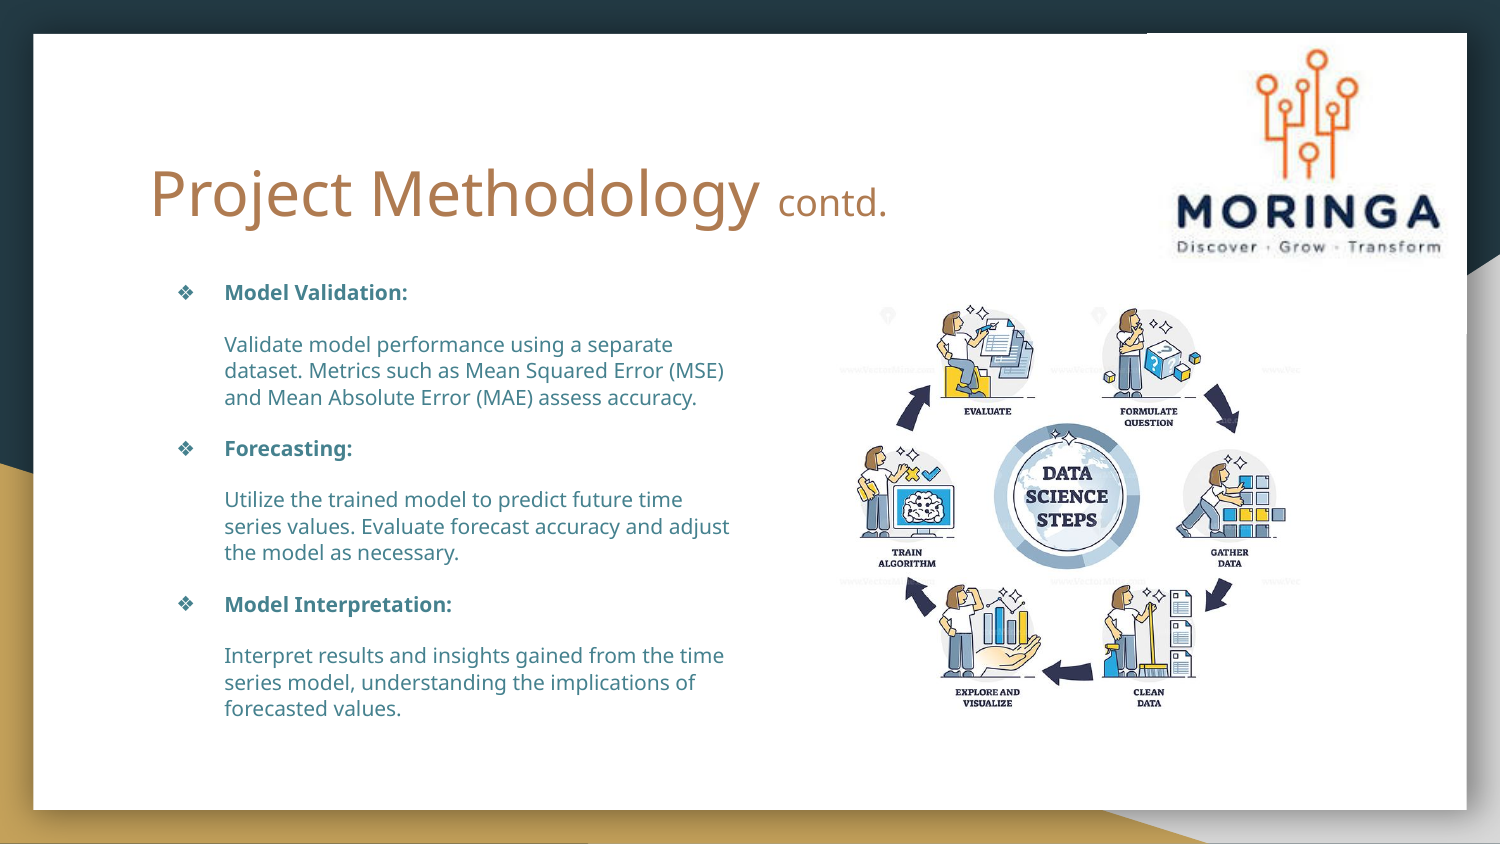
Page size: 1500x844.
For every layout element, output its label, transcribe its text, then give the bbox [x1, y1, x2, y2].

picture [835, 33, 1467, 729]
list Model Validation: Validate model performance using a separate dataset. Metrics such as Mean Squared Error (MSE) and Mean Absolute Error (MAE) assess accuracy. Forecasting: Utilize the trained model to predict future time series values. Evaluate forecast accuracy and adjust the model as necessary. Model Interpretation: Interpret results and insights gained from the time series model, understanding the implications of forecasted values. [134, 263, 750, 729]
title Project Methodology contd. [134, 138, 1366, 296]
